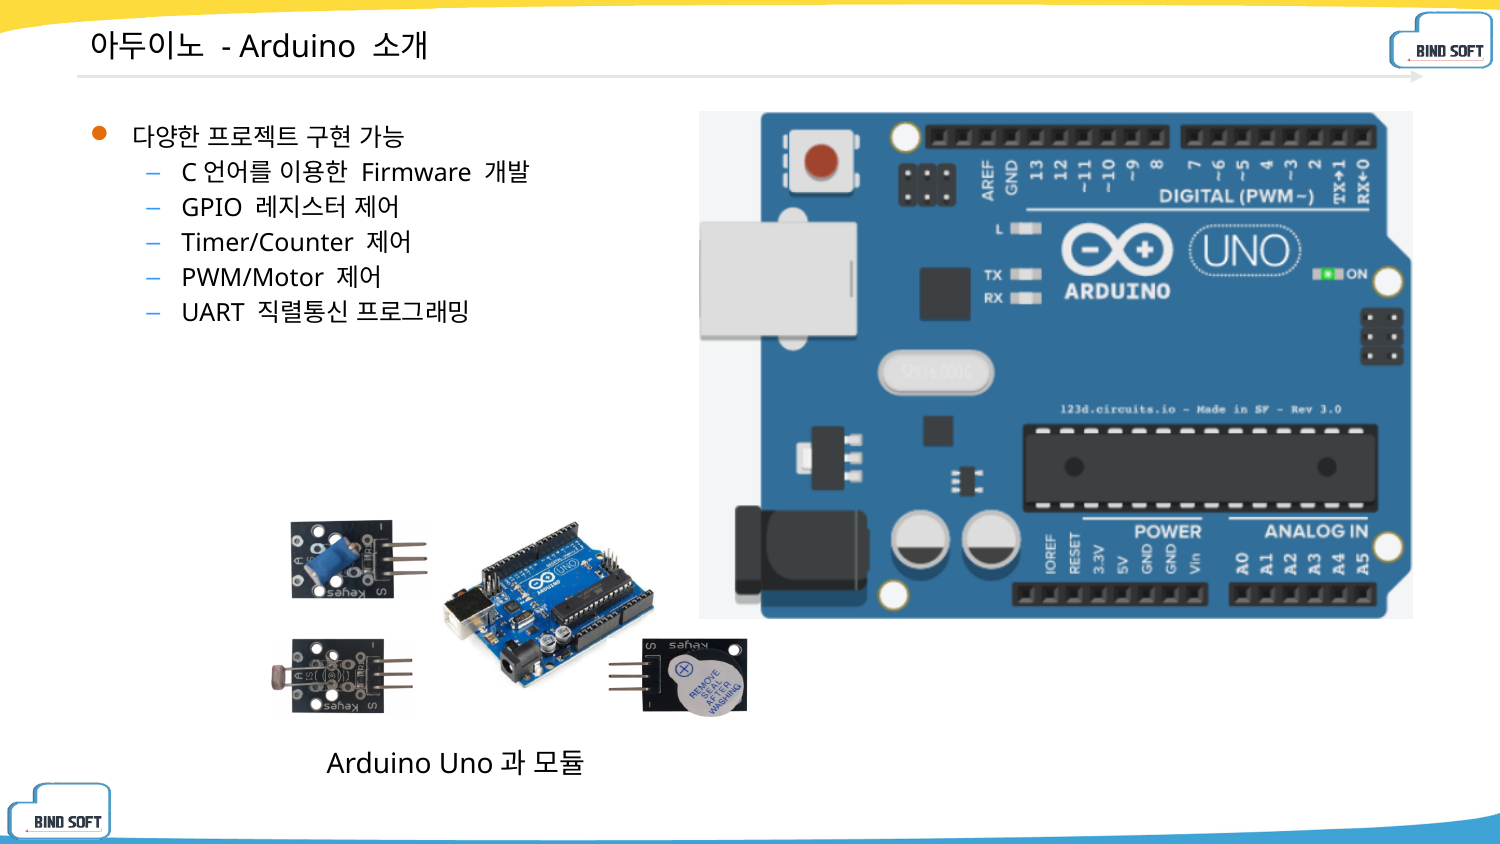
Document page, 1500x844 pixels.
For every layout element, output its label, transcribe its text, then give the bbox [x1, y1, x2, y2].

picture [0, 752, 1500, 844]
title 아두이노 - Arduino 소개 [75, 8, 1425, 81]
list 다양한 프로젝트 구현 가능 C언어를 이용한 Firmware 개발 GPIO 레지스터 제어 Timer/Counter 제어 PWM/Motor 제어 UART 직렬통신 프로그래밍 [75, 114, 1425, 791]
picture [0, 0, 1500, 72]
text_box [271, 519, 751, 717]
text_box Arduino Uno과 모듈 [311, 738, 601, 787]
picture [699, 111, 1413, 619]
